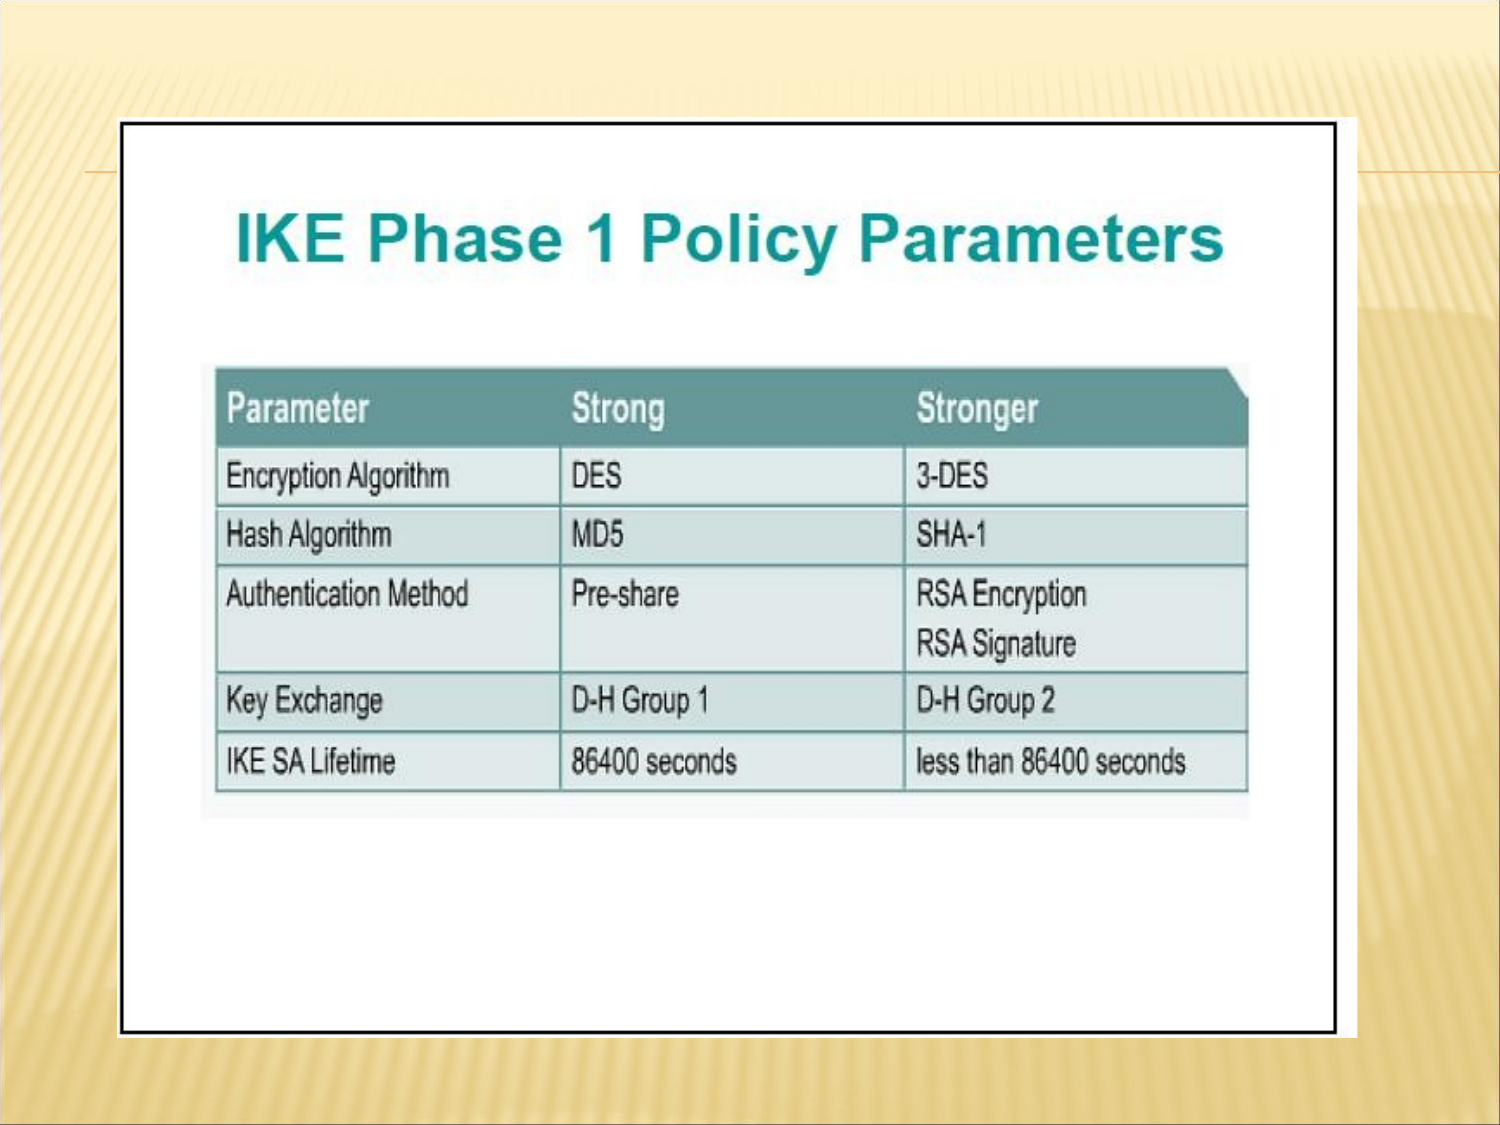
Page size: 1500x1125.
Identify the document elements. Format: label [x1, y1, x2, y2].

picture [0, 0, 1500, 1125]
text_box [84, 116, 1500, 1039]
